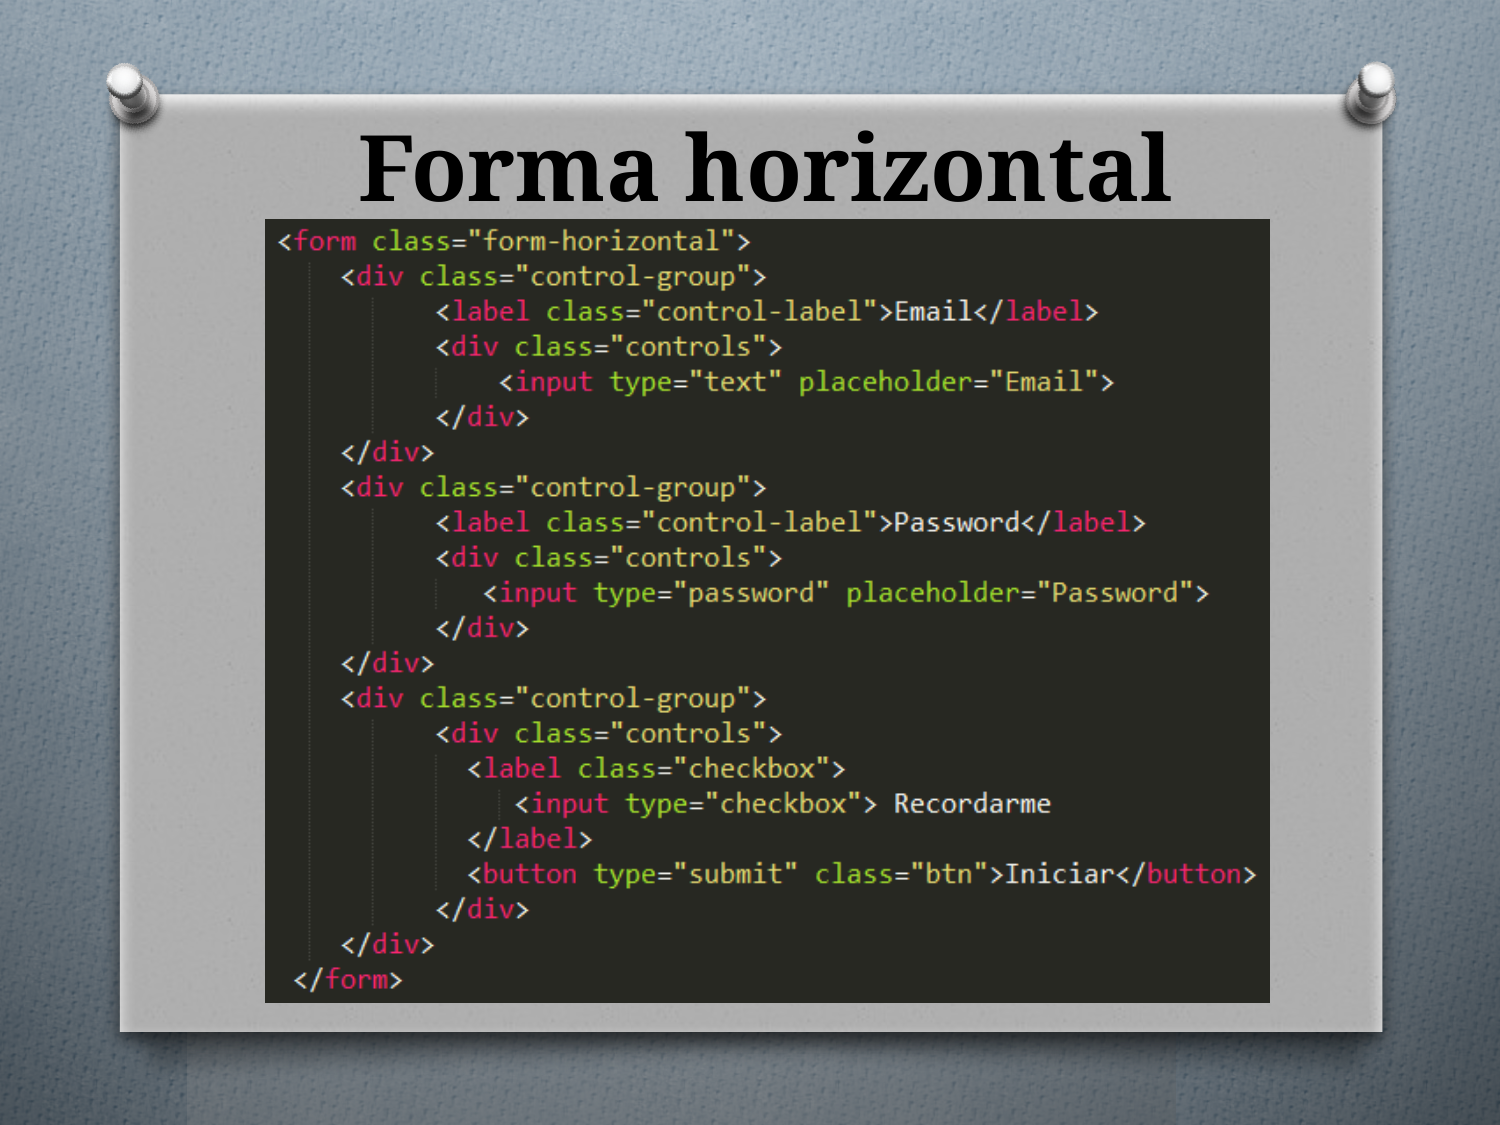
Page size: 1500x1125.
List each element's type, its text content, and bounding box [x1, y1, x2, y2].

picture [75, 29, 194, 153]
picture [1326, 35, 1439, 156]
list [265, 219, 1270, 1004]
title Forma horizontal [194, 66, 1338, 264]
